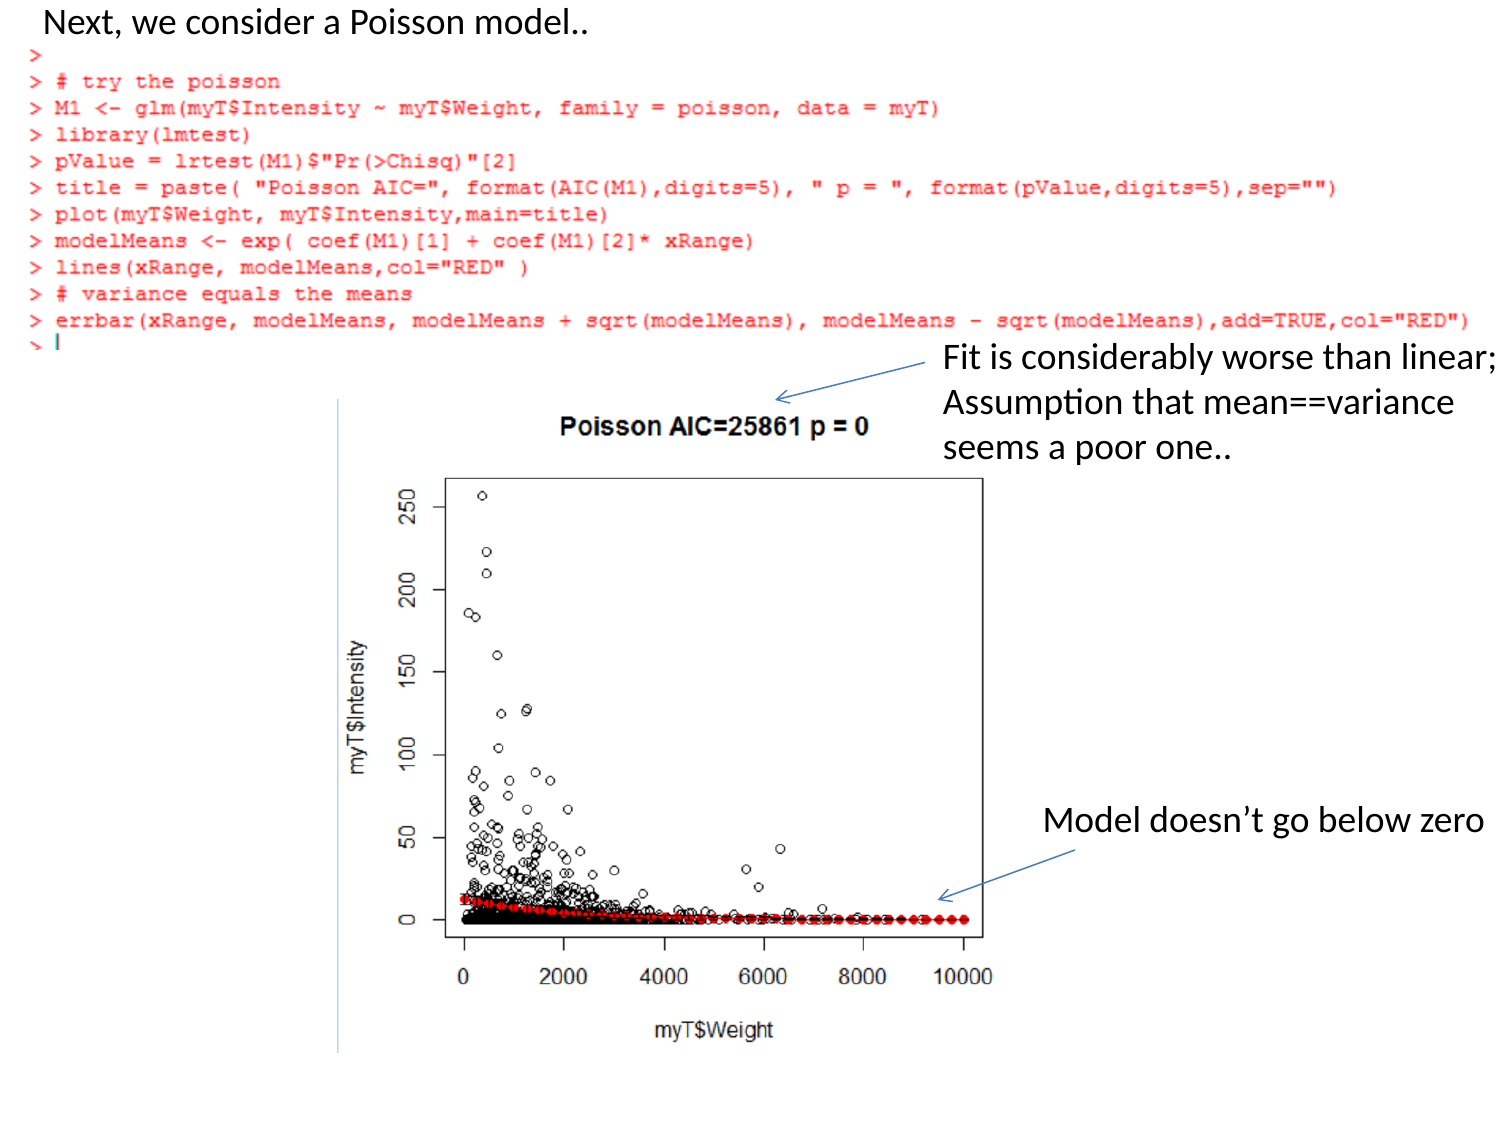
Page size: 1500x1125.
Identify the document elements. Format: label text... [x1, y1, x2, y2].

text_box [774, 362, 926, 401]
text_box Model doesn’t go below zero [1027, 787, 1500, 848]
picture [337, 399, 1001, 1053]
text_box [937, 849, 1076, 901]
text_box Fit is considerably worse than linear; Assumption that mean==variance seems a poor one.. [928, 359, 1500, 475]
text_box Next, we consider a Poisson model.. [28, 0, 606, 48]
picture [24, 49, 1500, 351]
